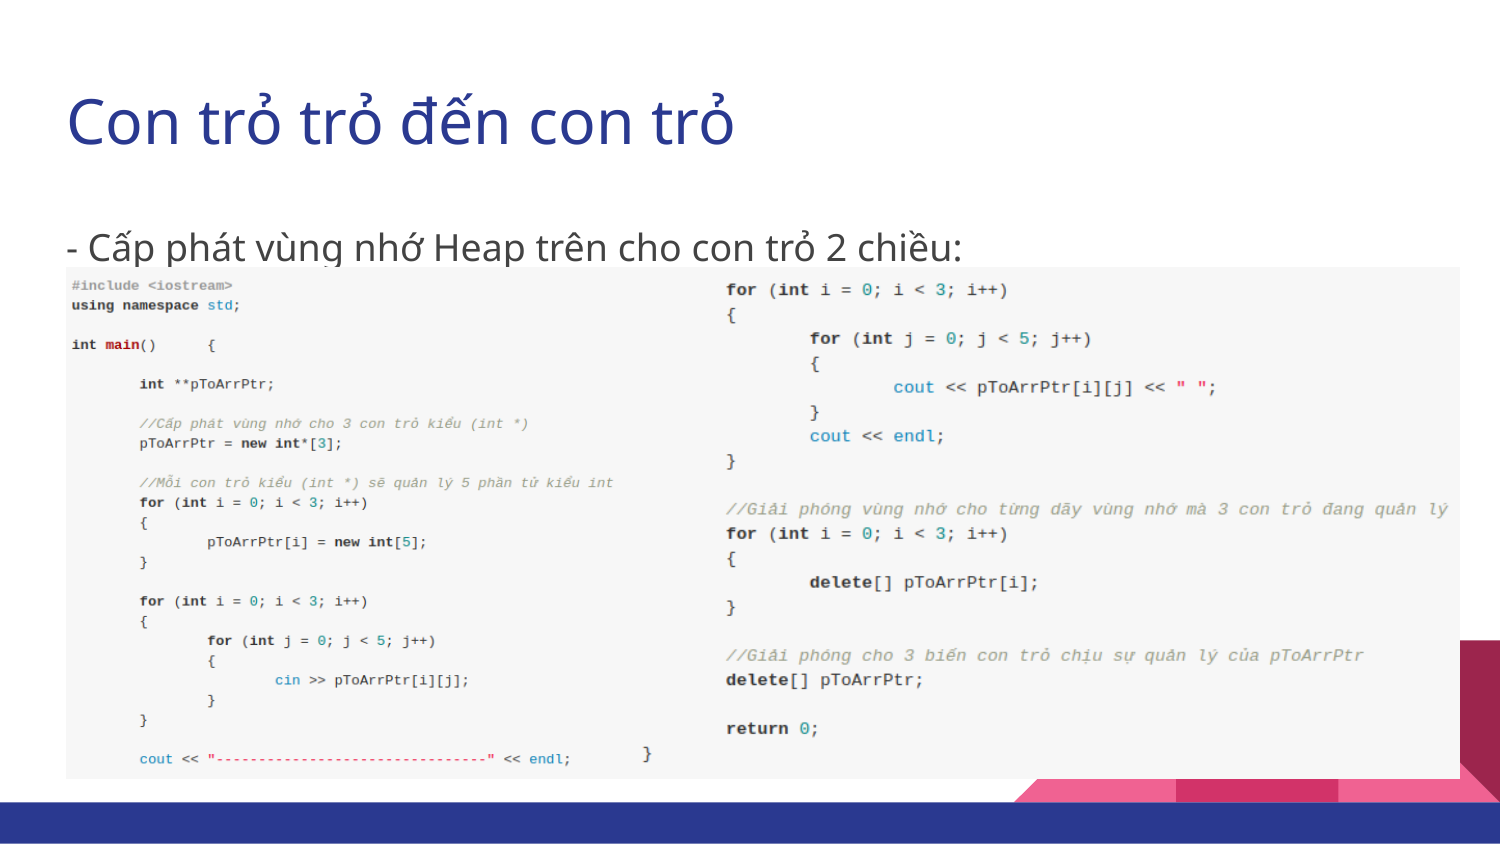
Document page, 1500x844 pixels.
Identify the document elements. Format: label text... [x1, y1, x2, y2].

title Con trỏ trỏ đến con trỏ [51, 67, 1449, 167]
picture [66, 267, 1460, 779]
list - Cấp phát vùng nhớ Heap trên cho con trỏ 2 chiều: [51, 201, 1449, 750]
